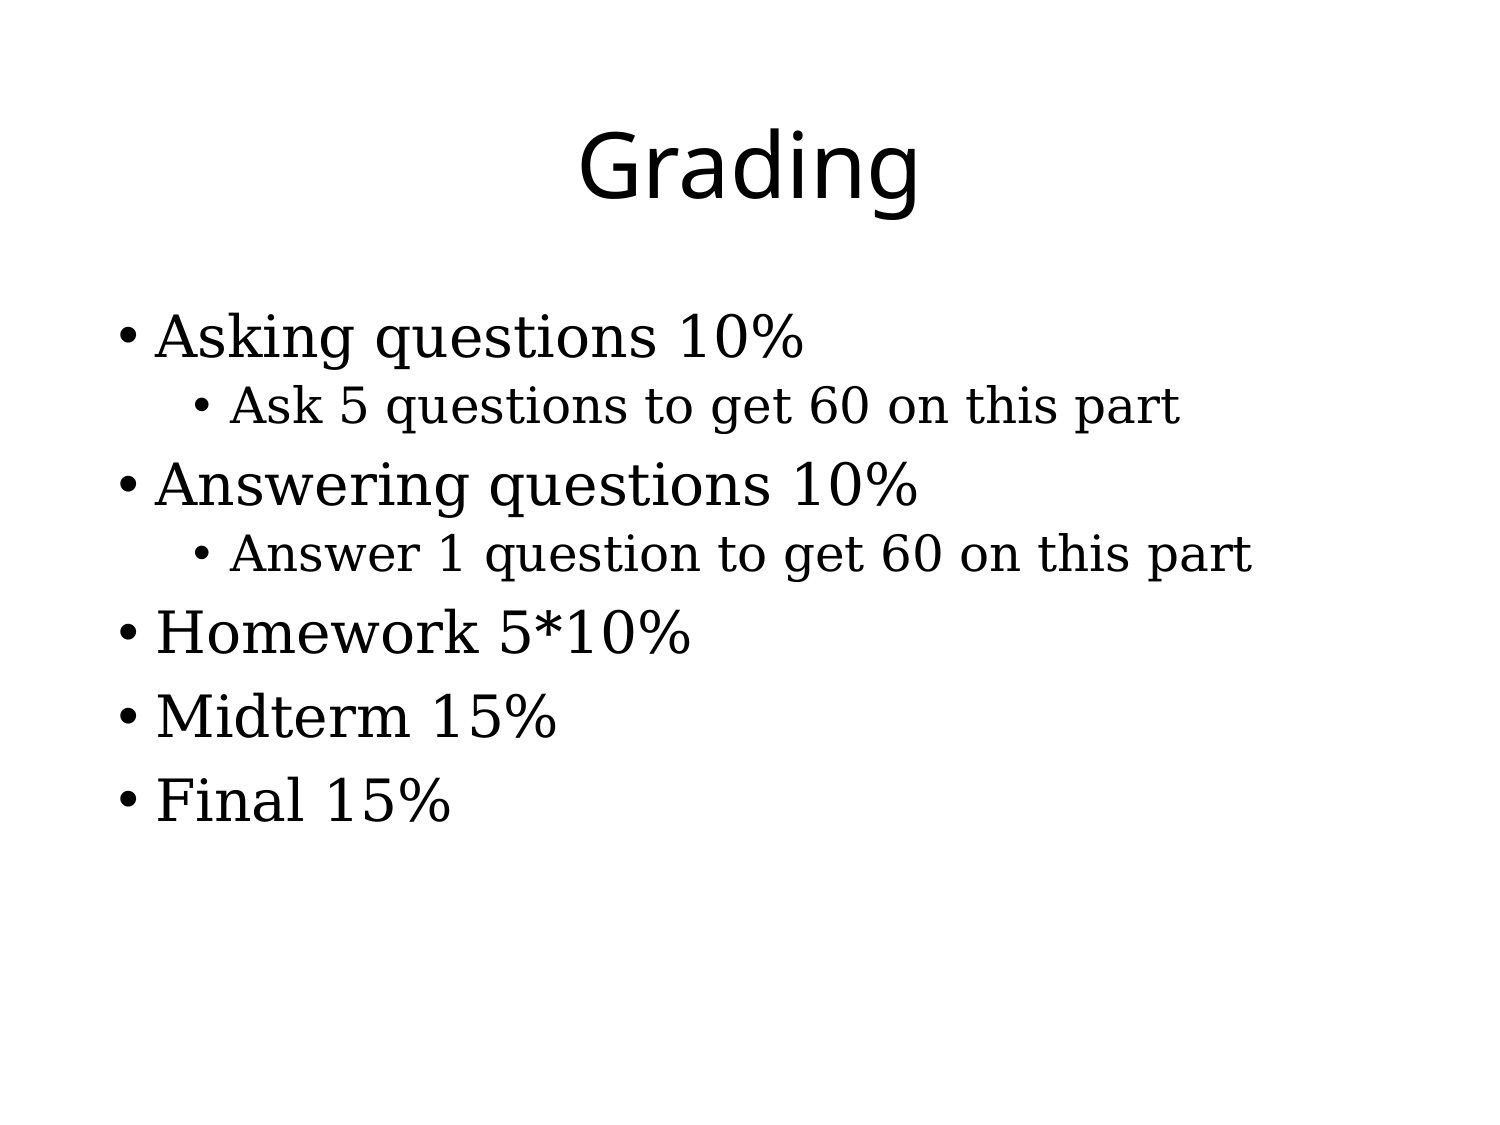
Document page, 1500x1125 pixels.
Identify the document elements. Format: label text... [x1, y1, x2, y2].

title Grading [103, 59, 1397, 278]
list Asking questions 10% Ask 5 questions to get 60 on this part Answering questions 10% Answer 1 question to get 60 on this part Homework 5*10% Midterm 15% Final 15% [103, 299, 1471, 1014]
